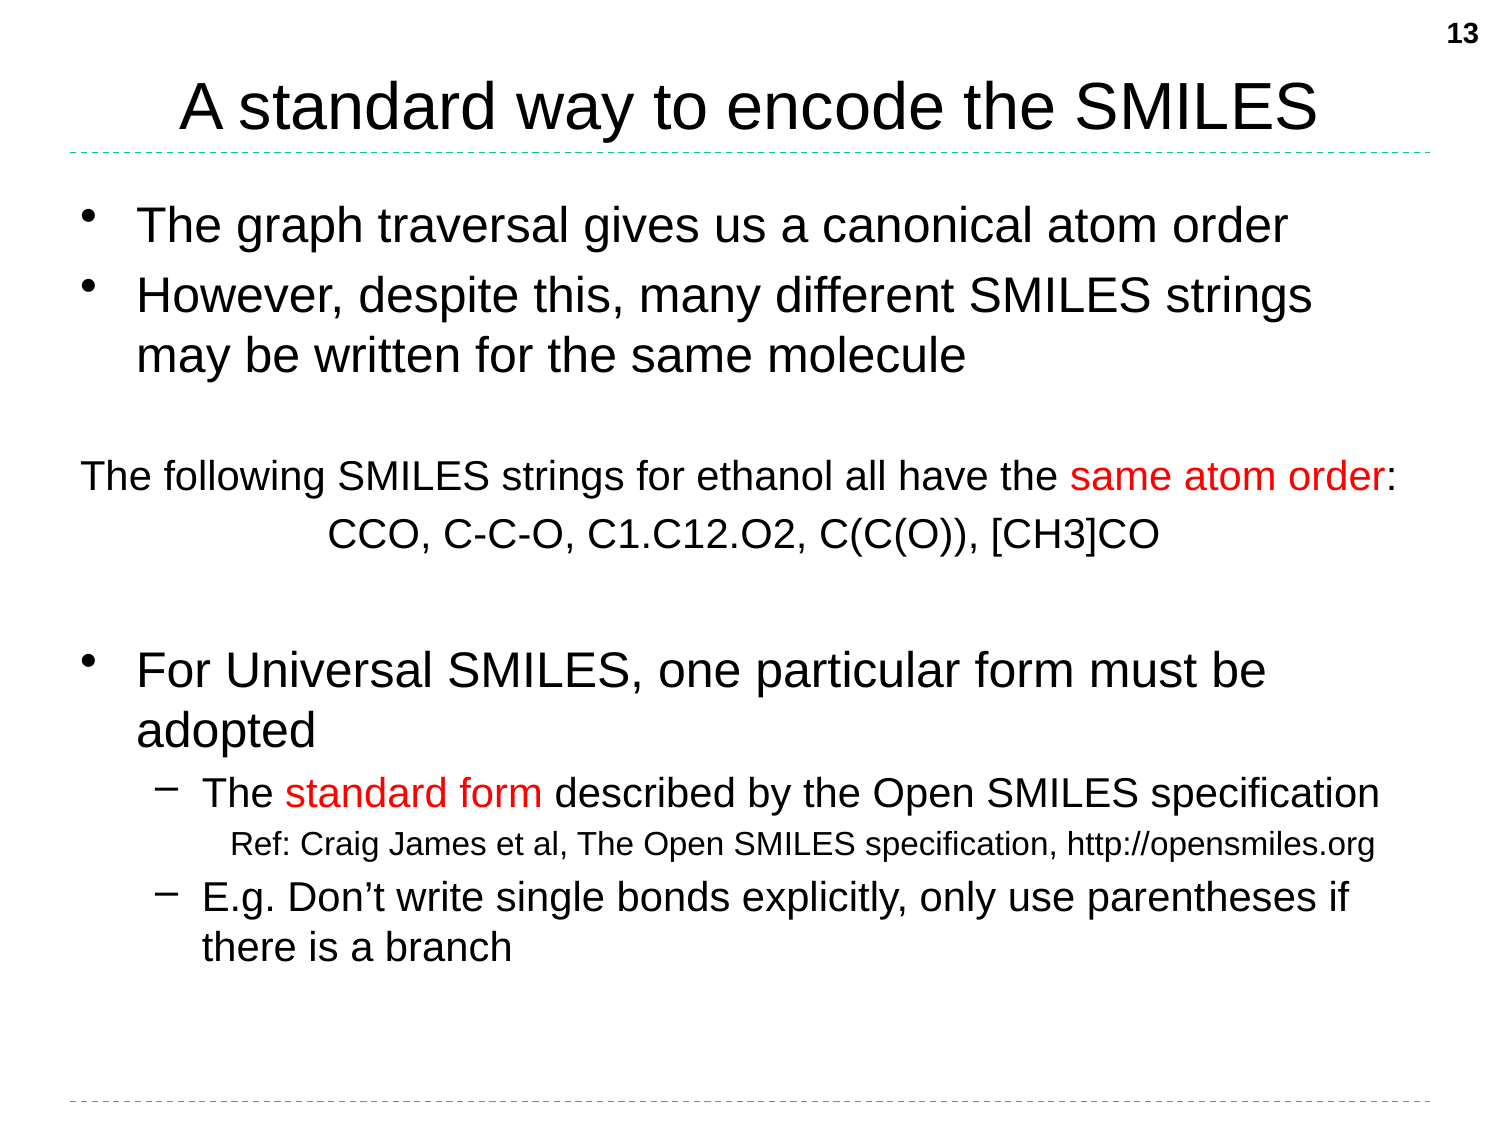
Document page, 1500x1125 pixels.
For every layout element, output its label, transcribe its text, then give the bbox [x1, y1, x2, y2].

list The graph traversal gives us a canonical atom order However, despite this, many different SMILES strings may be written for the same molecule The following SMILES strings for ethanol all have the same atom order: CCO, C-C-O, C1.C12.O2, C(C(O)), [CH3]CO For Universal SMILES, one particular form must be adopted The standard form described by the Open SMILES specification Ref: Craig James et al, The Open SMILES specification, http://opensmiles.org E.g. Don’t write single bonds explicitly, only use parentheses if there is a branch [64, 184, 1424, 1083]
title A standard way to encode the SMILES [64, 52, 1436, 153]
slide_number 13 [1411, 7, 1495, 83]
